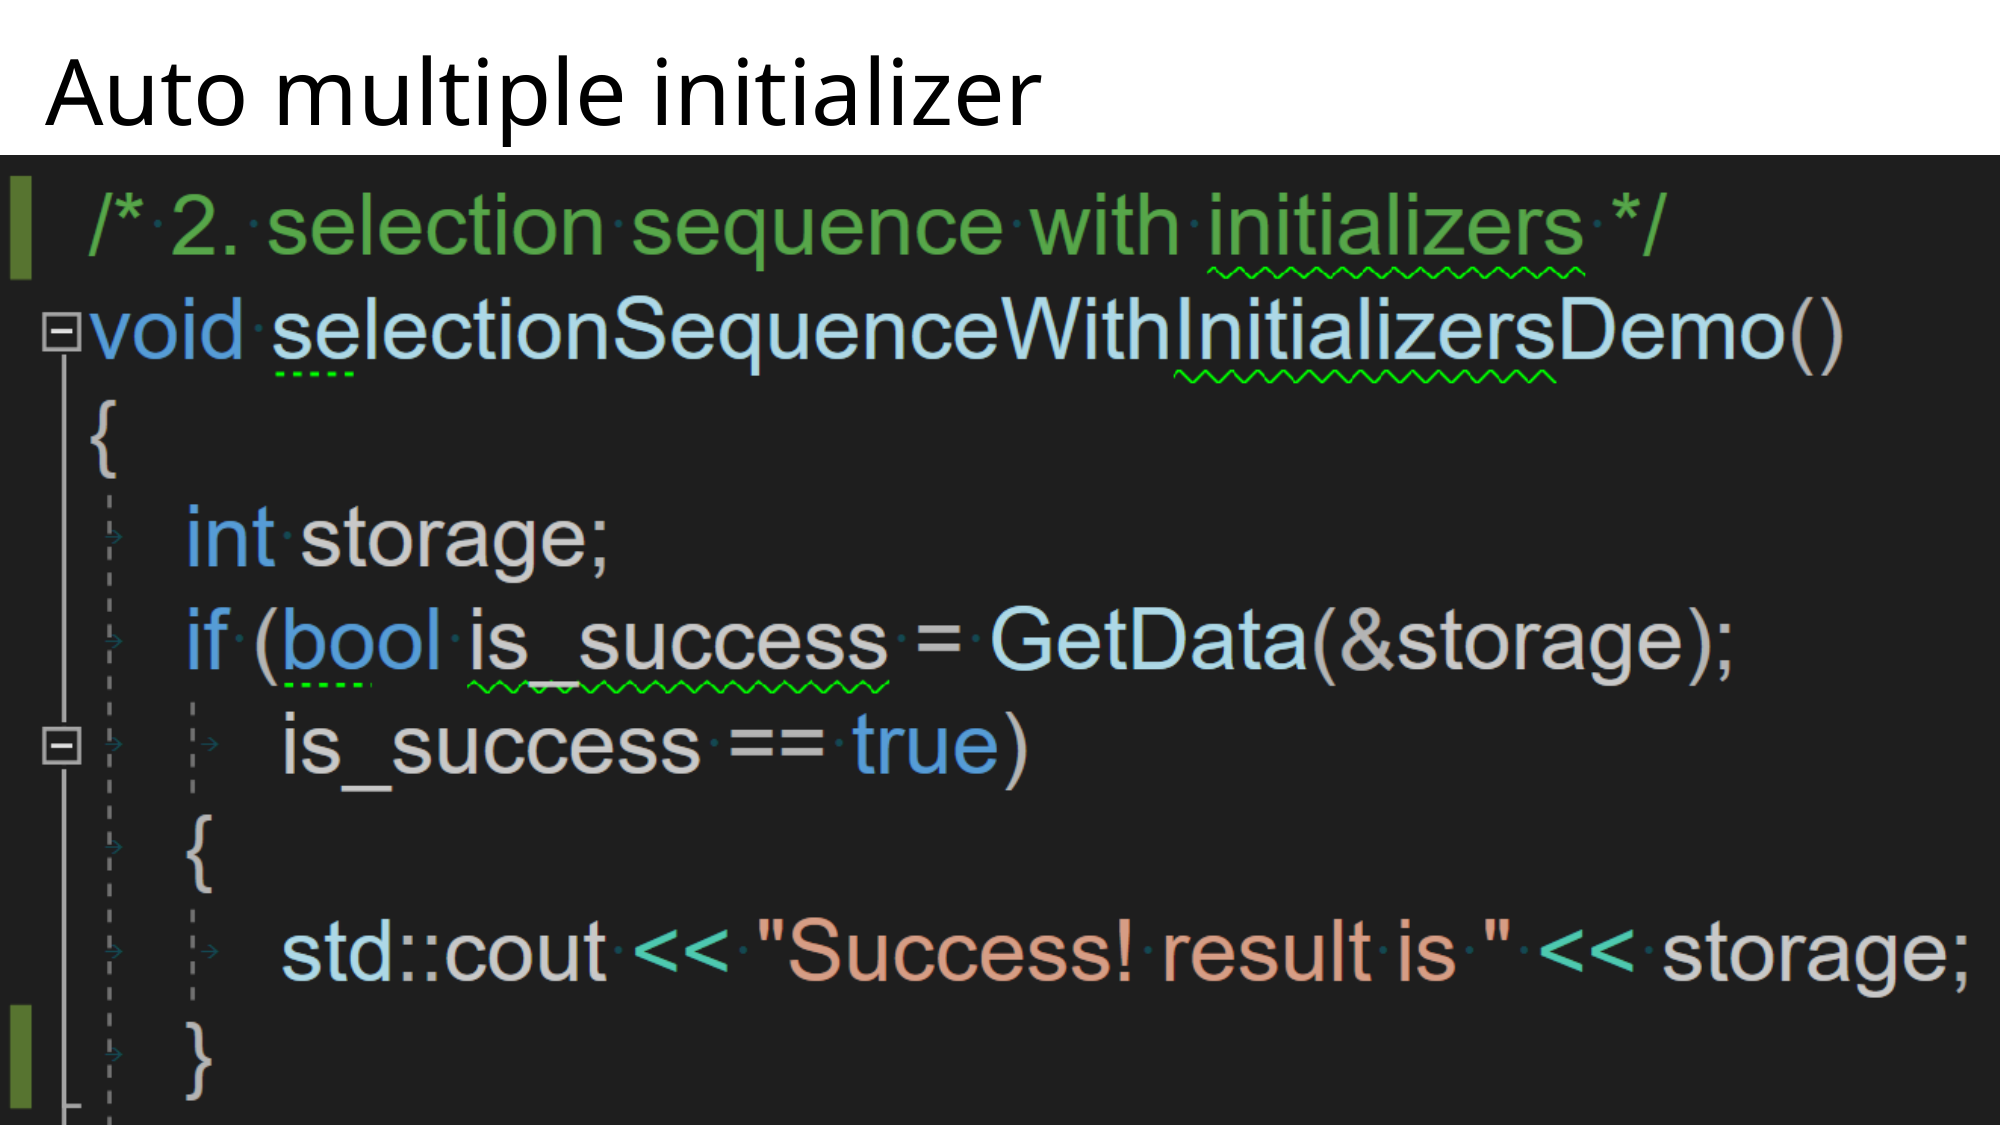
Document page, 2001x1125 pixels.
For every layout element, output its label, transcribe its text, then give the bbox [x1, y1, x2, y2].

title Auto multiple initializer [30, 0, 1756, 155]
picture [0, 155, 2000, 1125]
